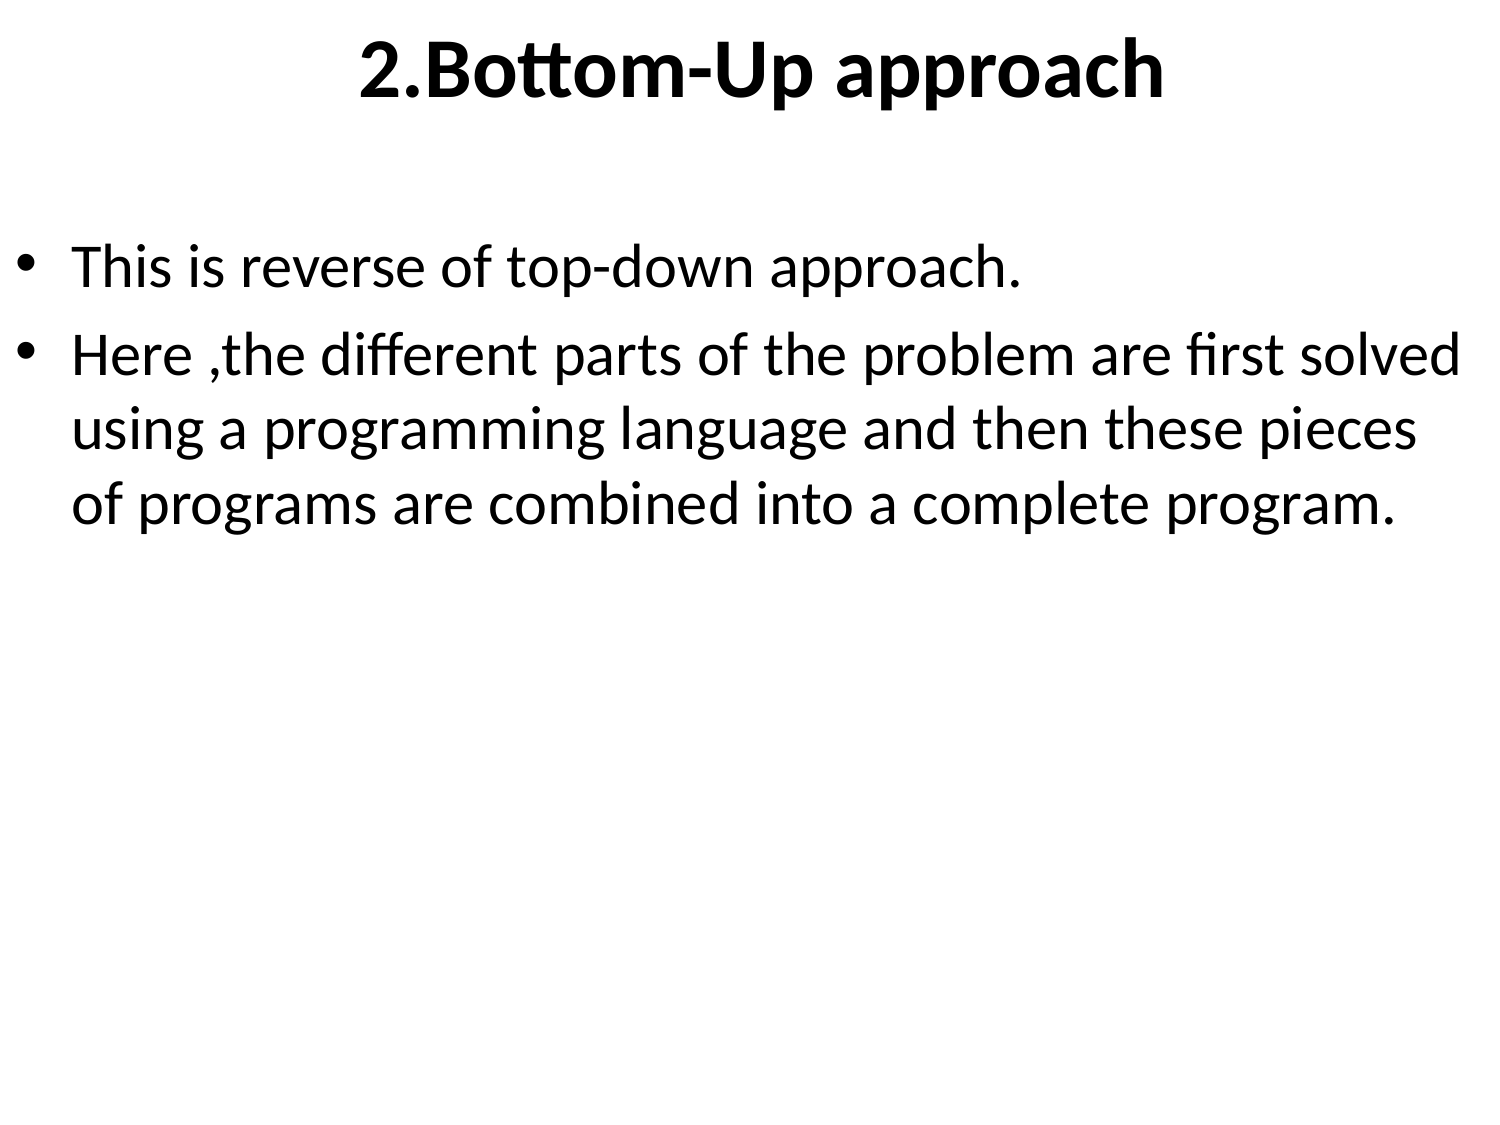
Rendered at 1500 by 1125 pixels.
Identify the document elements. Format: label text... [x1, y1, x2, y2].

list This is reverse of top-down approach. Here ,the different parts of the problem are first solved using a programming language and then these pieces of programs are combined into a complete program. [0, 125, 1500, 1125]
title 2.Bottom-Up approach [87, 4, 1438, 122]
